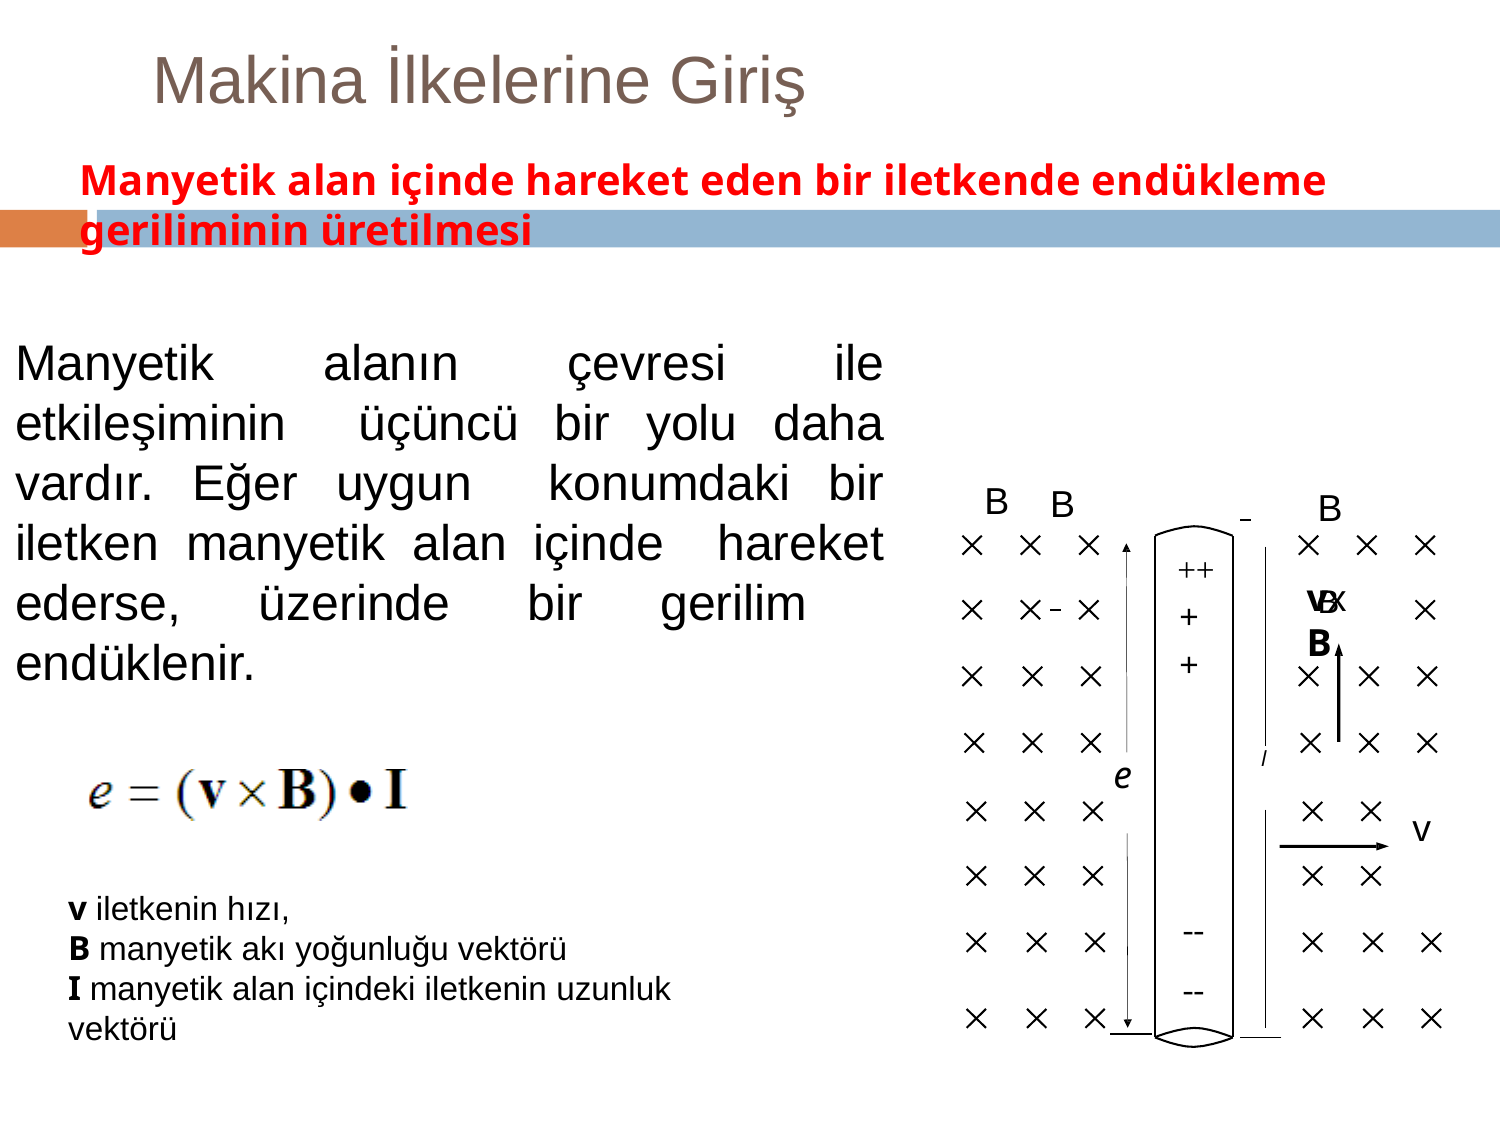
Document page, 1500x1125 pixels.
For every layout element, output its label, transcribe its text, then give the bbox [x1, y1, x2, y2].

text_box [1279, 842, 1389, 851]
text_box [1122, 543, 1131, 748]
text_box l [1258, 743, 1268, 773]
text_box e [1111, 748, 1134, 798]
text_box [1238, 477, 1292, 527]
text_box [1334, 643, 1343, 742]
text_box [1155, 526, 1233, 536]
text_box v [1410, 801, 1432, 851]
text_box vxB [1304, 571, 1364, 621]
text_box [1123, 834, 1132, 1028]
text_box [1287, 575, 1381, 646]
text_box [1113, 752, 1146, 834]
text_box v iletkenin hızı, B manyetik akı yoğunluğu vektörü I manyetik alan içindeki iletkenin uzunluk vektörü [66, 885, 734, 1010]
text_box B [1048, 477, 1159, 527]
text_box [1155, 1027, 1233, 1038]
text_box Manyetik alanın çevresi ile etkileşiminin üçüncü bir yolu daha vardır. Eğer uygun konumdaki bir iletken manyetik alan içinde hareket ederse, üzerinde bir gerilim endüklenir. [12, 328, 886, 633]
text_box B [982, 475, 1007, 525]
text_box [1394, 790, 1447, 863]
text_box Manyetik alan içinde hareket eden bir iletkende endükleme geriliminin üretilmesi [77, 151, 1490, 206]
text_box ++ ++ [1175, 539, 1217, 623]
text_box -- -- [1180, 884, 1207, 1011]
text_box [1156, 1038, 1232, 1047]
title Makina İlkelerine Giriş [113, 34, 977, 120]
text_box B B [1315, 481, 1404, 532]
text_box [88, 769, 408, 821]
